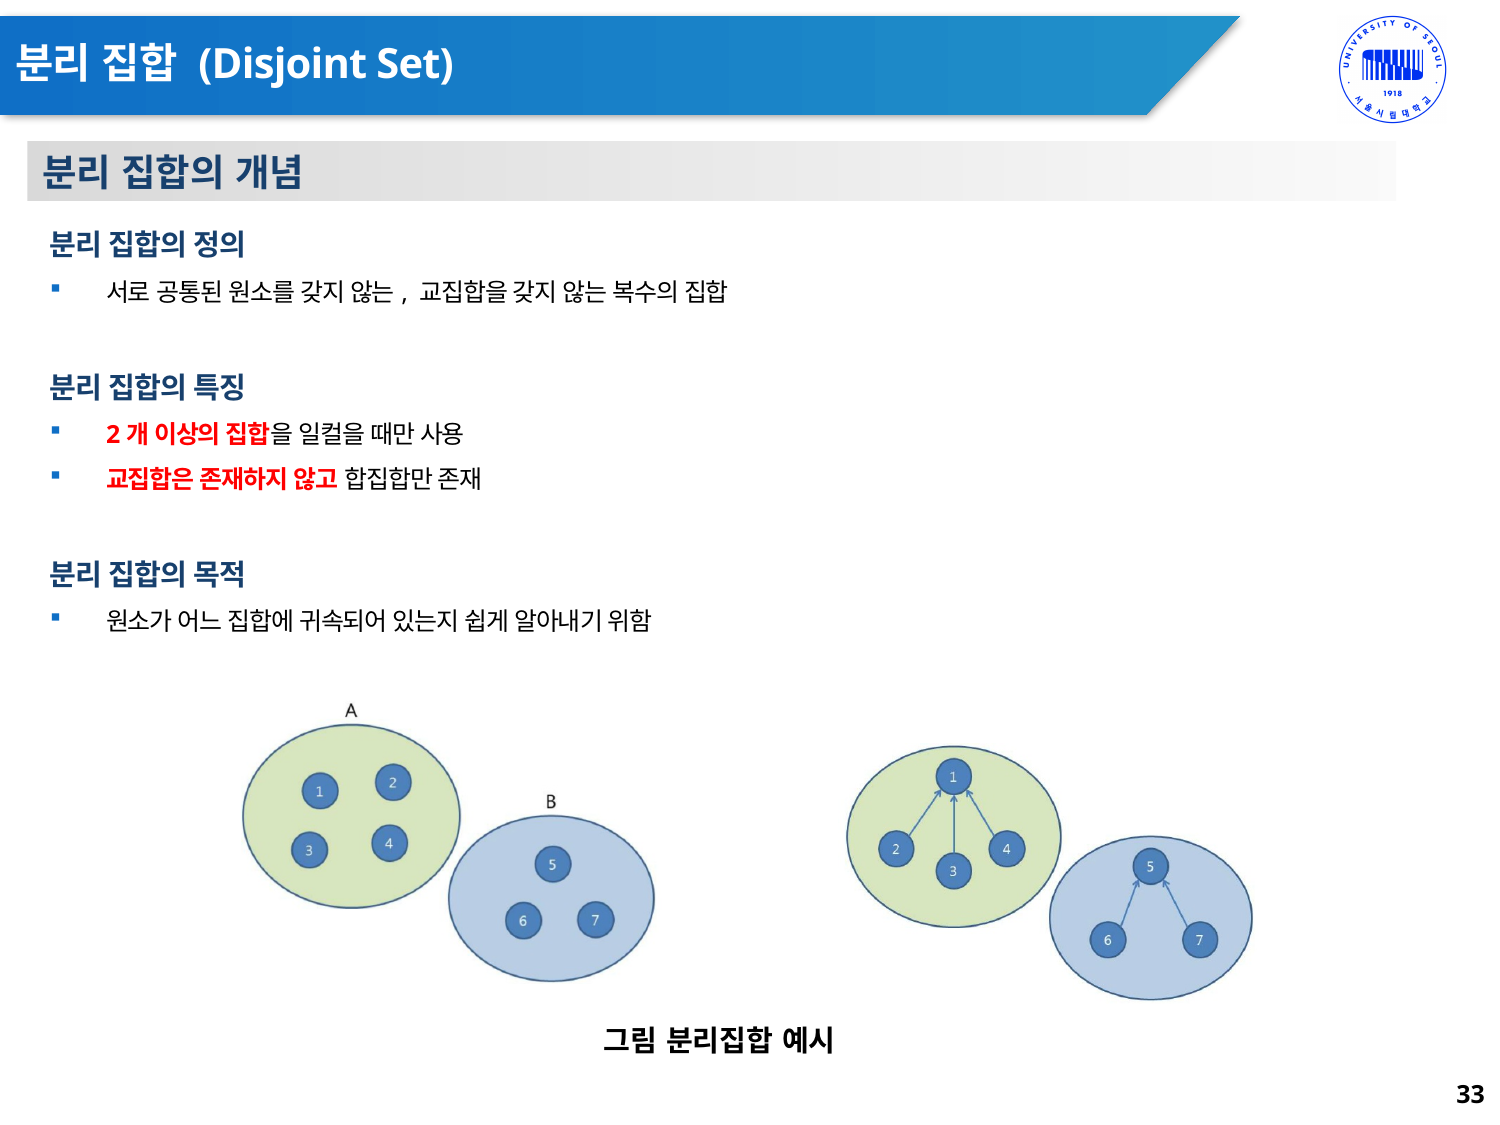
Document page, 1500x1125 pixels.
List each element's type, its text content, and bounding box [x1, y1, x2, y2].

text_box 분리 집합의 정의 서로 공통된 원소를 갖지 않는, 교집합을 갖지 않는 복수의 집합 분리 집합의 특징 2개 이상의 집합을 일컬을 때만 사용 교집합은 존재하지 않고 합집합만 존재 분리 집합의 목적 원소가 어느 집합에 귀속되어 있는지 쉽게 알아내기 위함 [35, 201, 1453, 778]
title 분리 집합 (Disjoint Set) [0, 29, 1004, 101]
picture [241, 692, 662, 984]
slide_number 33 [1162, 1065, 1500, 1125]
text_box 분리 집합의 개념 [27, 141, 1397, 201]
picture [838, 743, 1259, 1004]
picture [1337, 15, 1447, 124]
text_box 그림 분리집합 예시 [589, 1014, 966, 1065]
